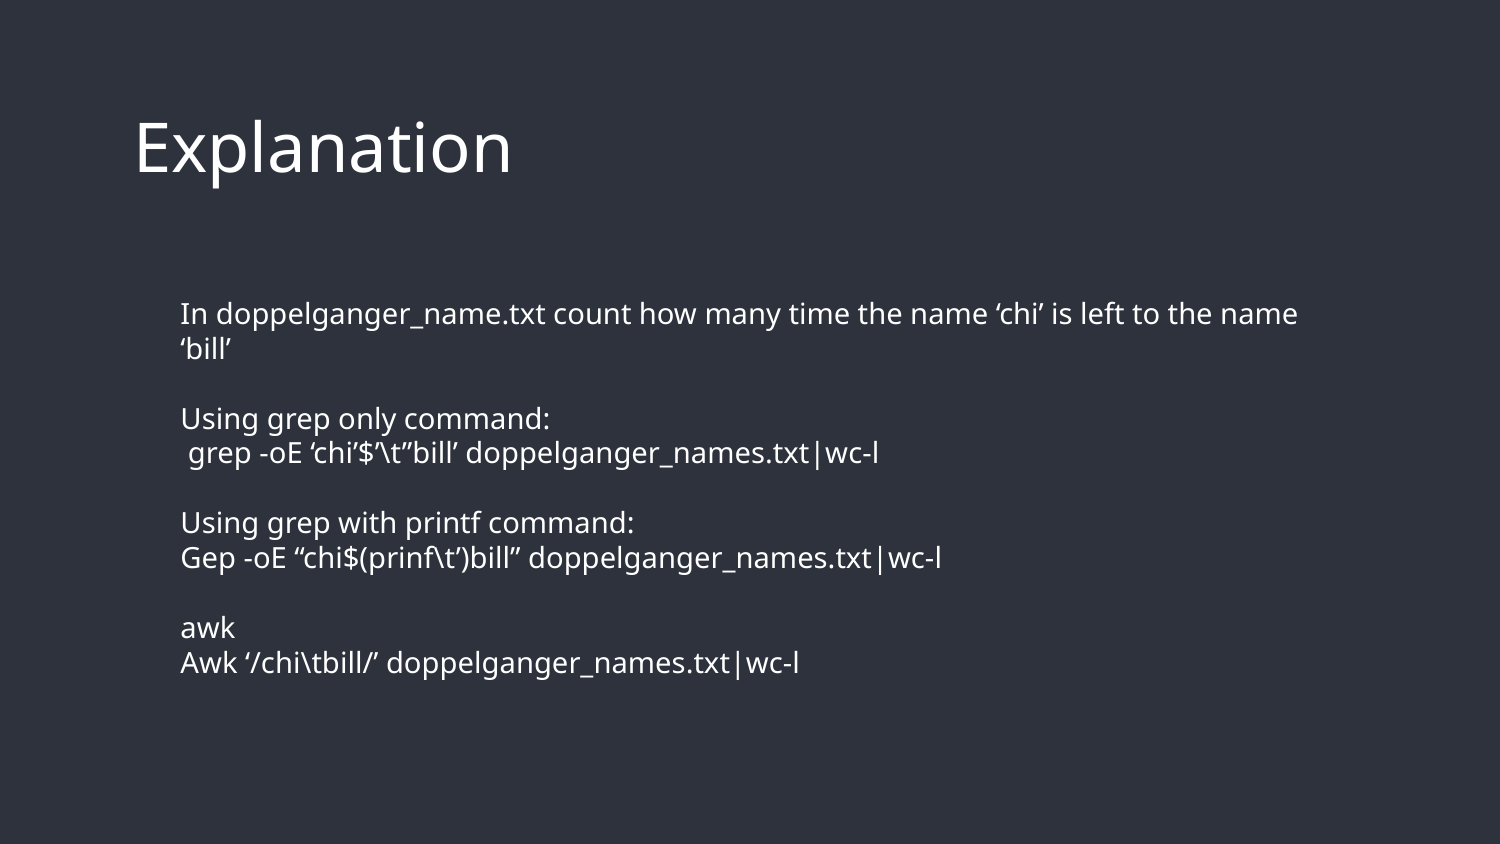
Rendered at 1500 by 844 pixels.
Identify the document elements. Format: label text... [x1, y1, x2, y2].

text_box In doppelganger_name.txt count how many time the name ‘chi’ is left to the name ‘bill’ Using grep only command: grep -oE ‘chi’$’\t”bill’ doppelganger_names.txt|wc-l Using grep with printf command: Gep -oE “chi$(prinf\t’)bill” doppelganger_names.txt|wc-l awk Awk ‘/chi\tbill/’ doppelganger_names.txt|wc-l [165, 280, 1371, 767]
title Explanation [118, 88, 1382, 183]
